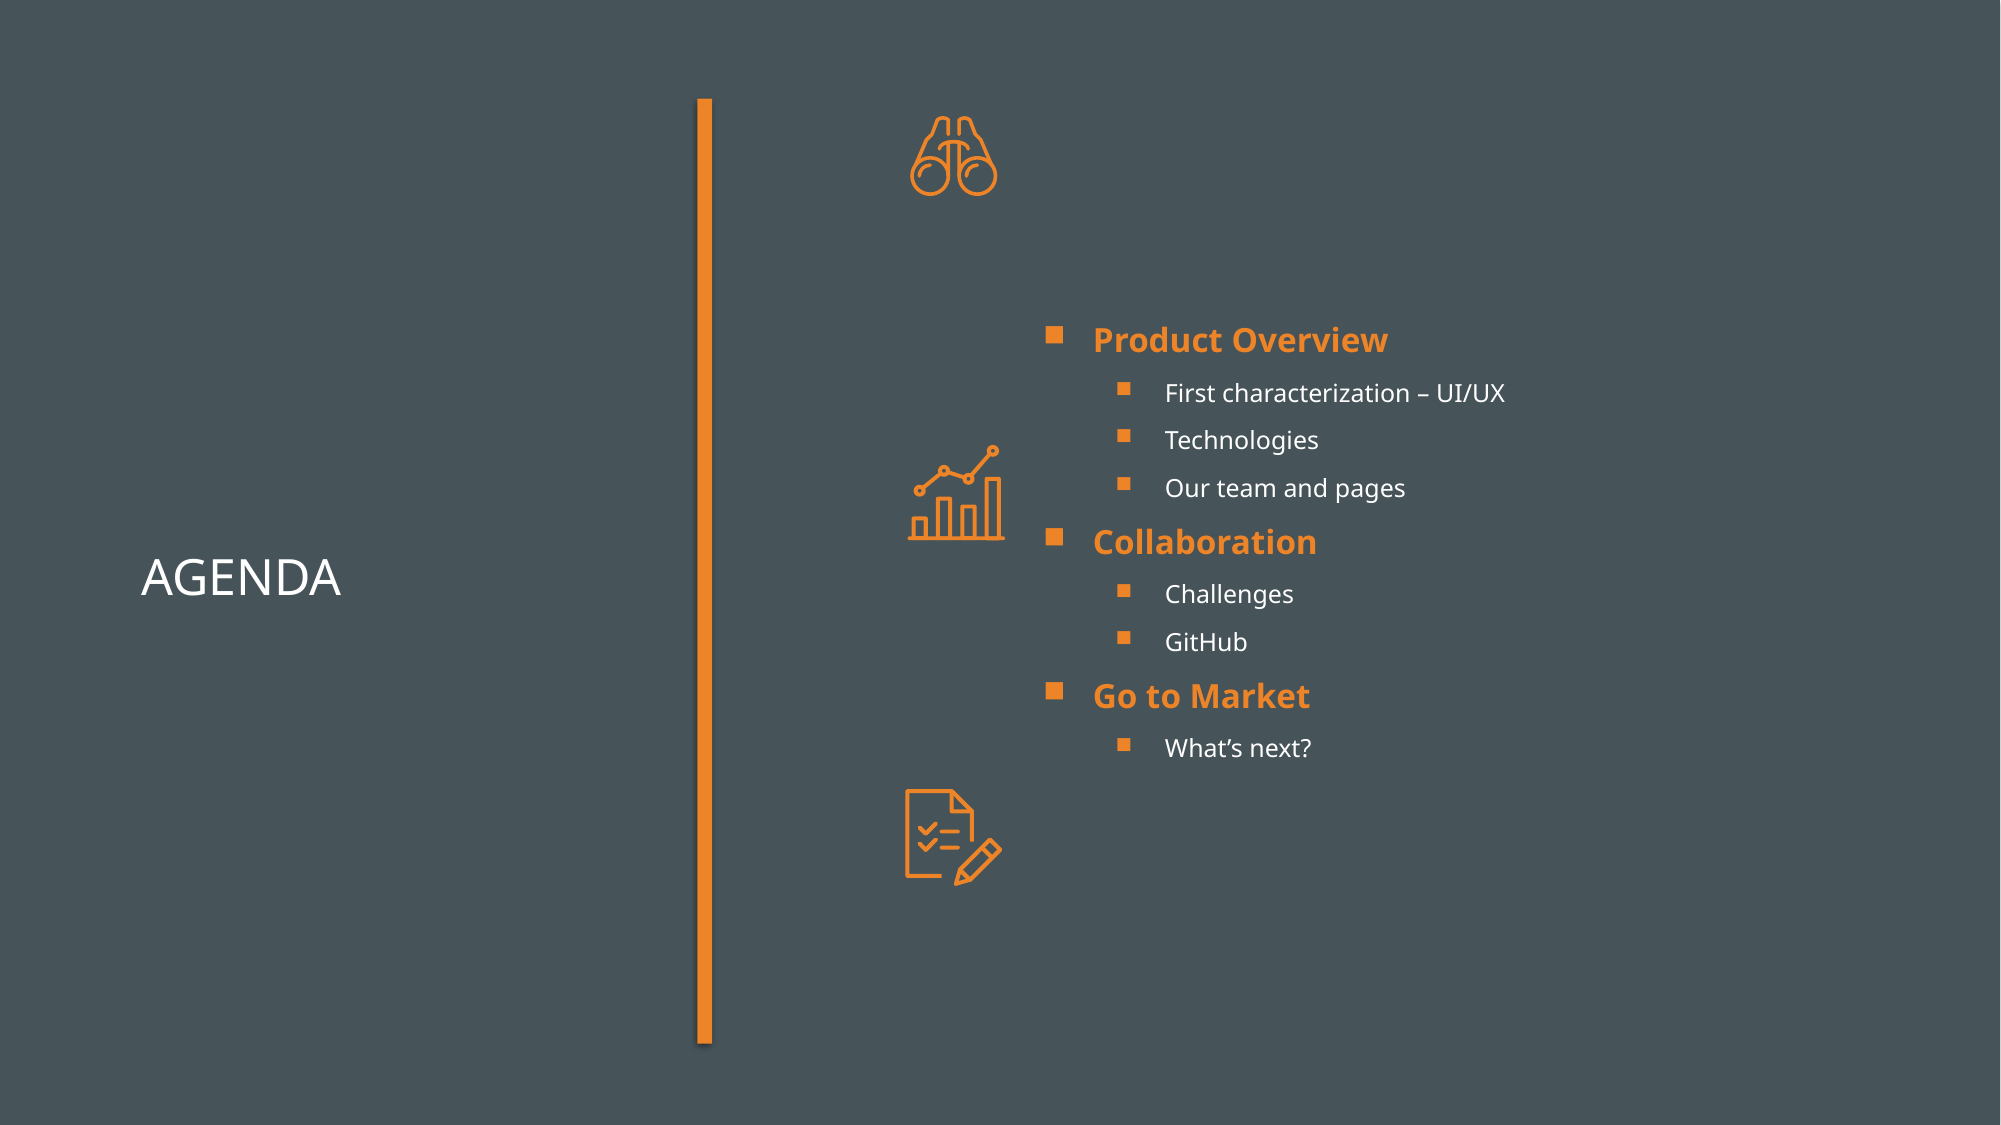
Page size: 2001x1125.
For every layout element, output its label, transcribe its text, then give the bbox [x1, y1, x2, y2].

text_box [906, 444, 1006, 541]
list Product Overview First characterization – UI/UX Technologies Our team and pages Collaboration Challenges GitHub Go to Market What’s next? [1027, 90, 1895, 1046]
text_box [904, 788, 1003, 887]
title Agenda [125, 434, 624, 717]
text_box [909, 114, 998, 197]
